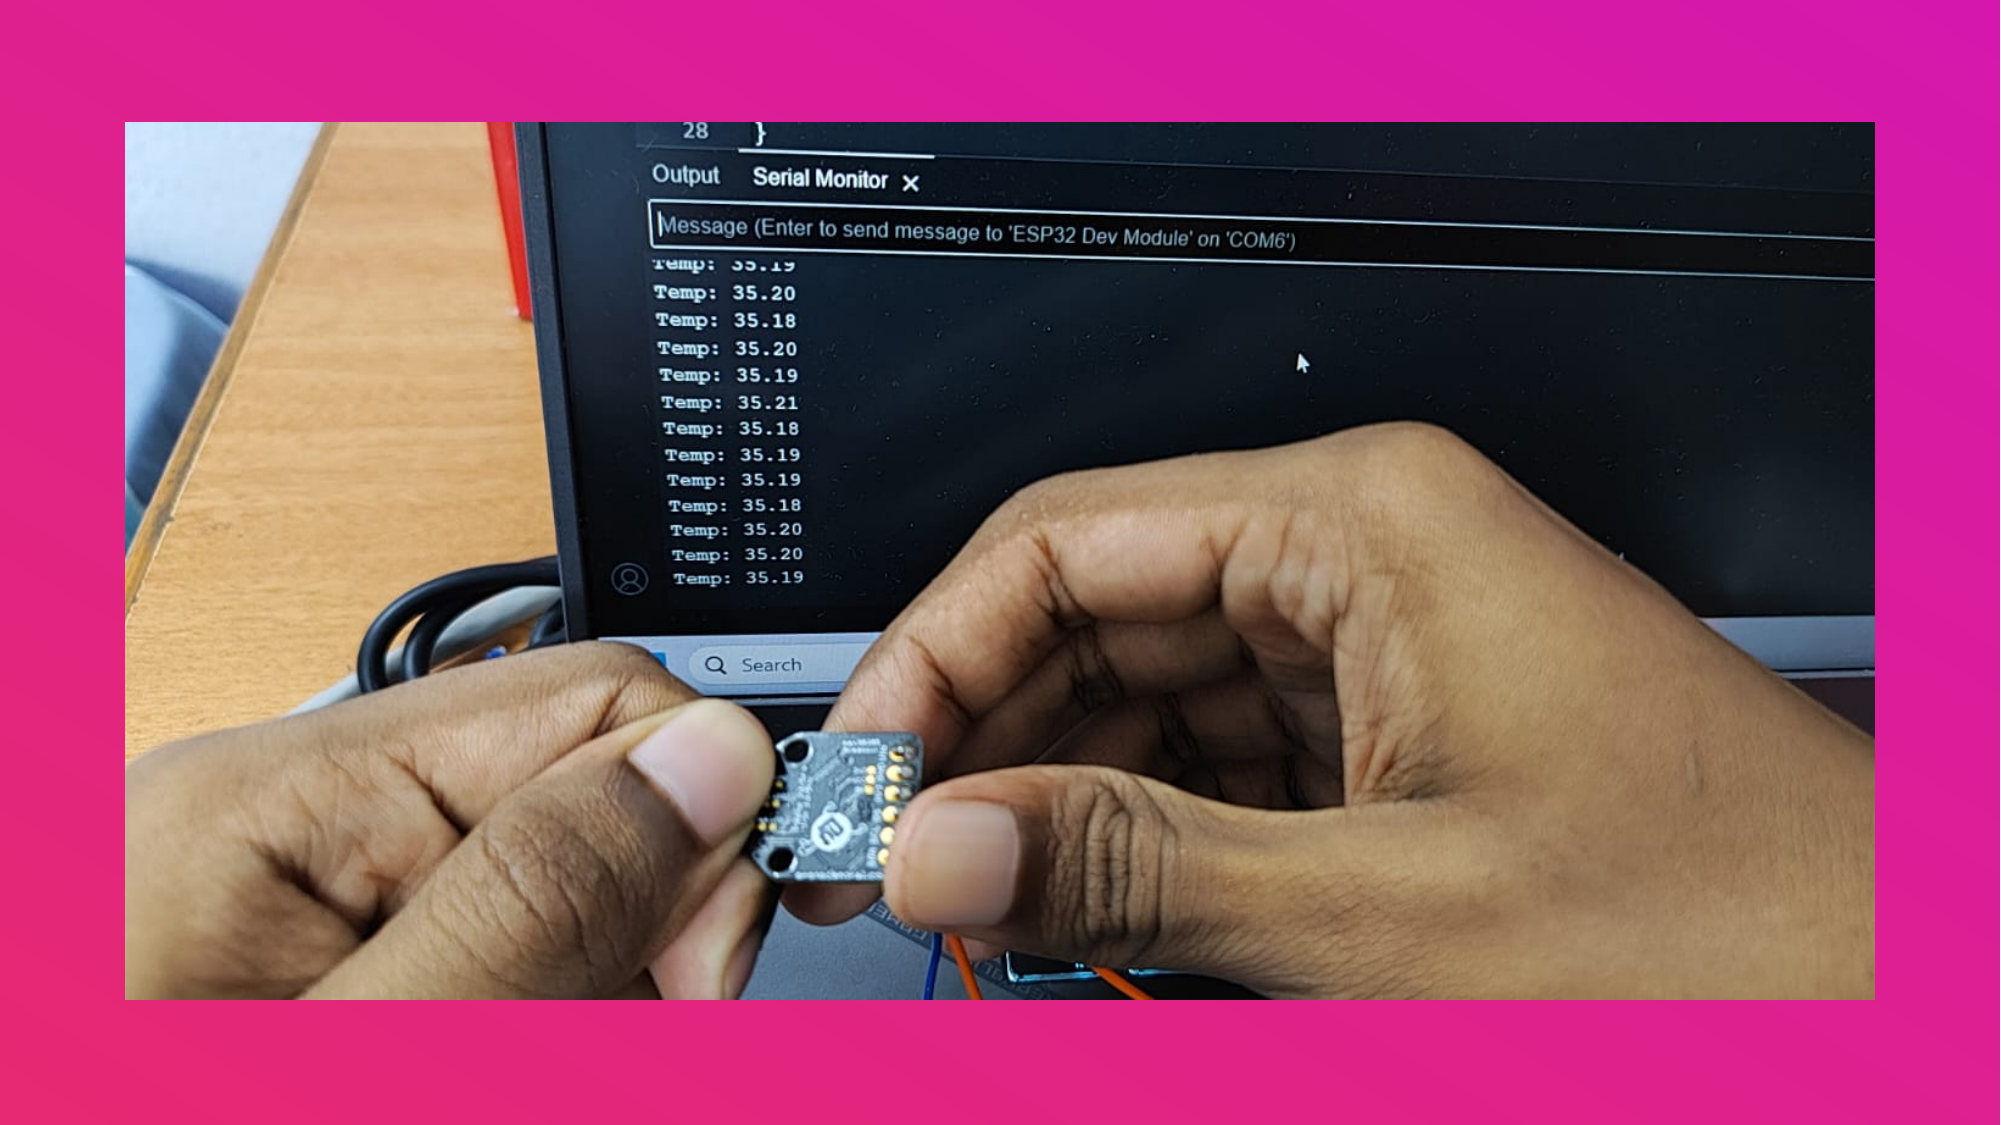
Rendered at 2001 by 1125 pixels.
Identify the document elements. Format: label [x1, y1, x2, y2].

picture [124, 121, 1875, 1000]
text_box [0, 0, 2000, 1125]
